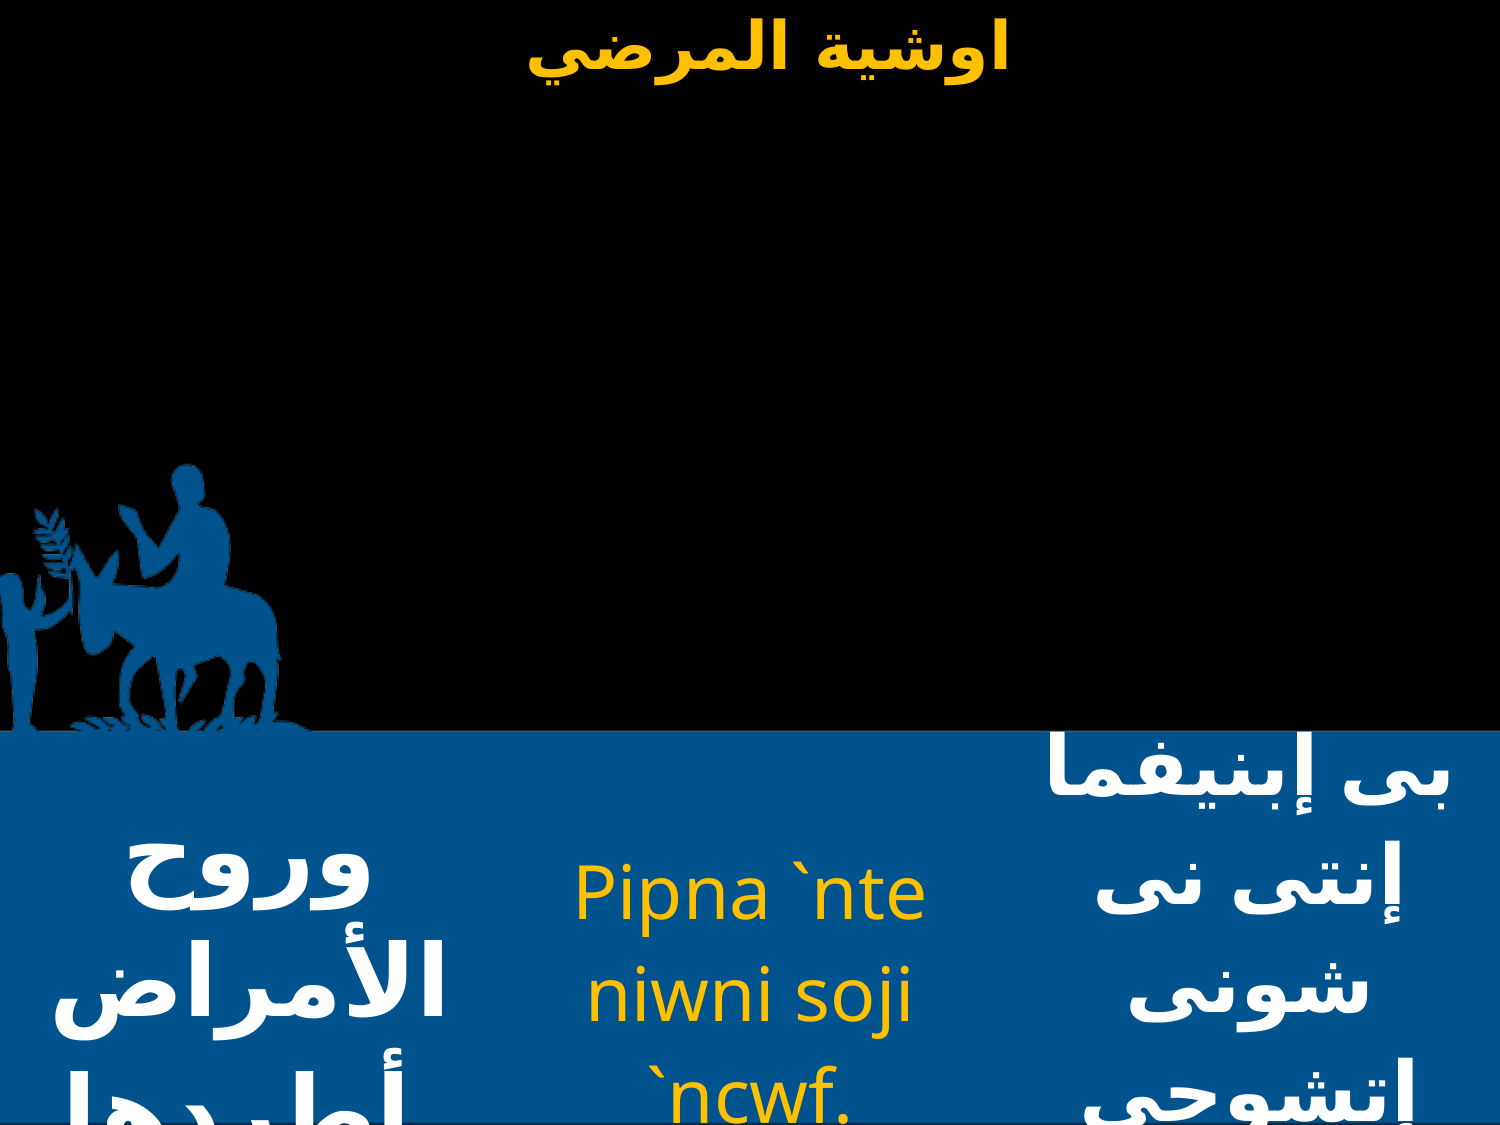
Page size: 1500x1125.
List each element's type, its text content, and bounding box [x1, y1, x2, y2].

picture [0, 338, 1500, 713]
table_header وروح الأمراض أطردها [0, 713, 500, 1125]
table_header Pipna `nte niwni soji `ncwf. [500, 713, 1000, 1125]
table_header بى إبنيفما إنتى نى شونى إتشوجى إنسوف [1000, 713, 1500, 1125]
